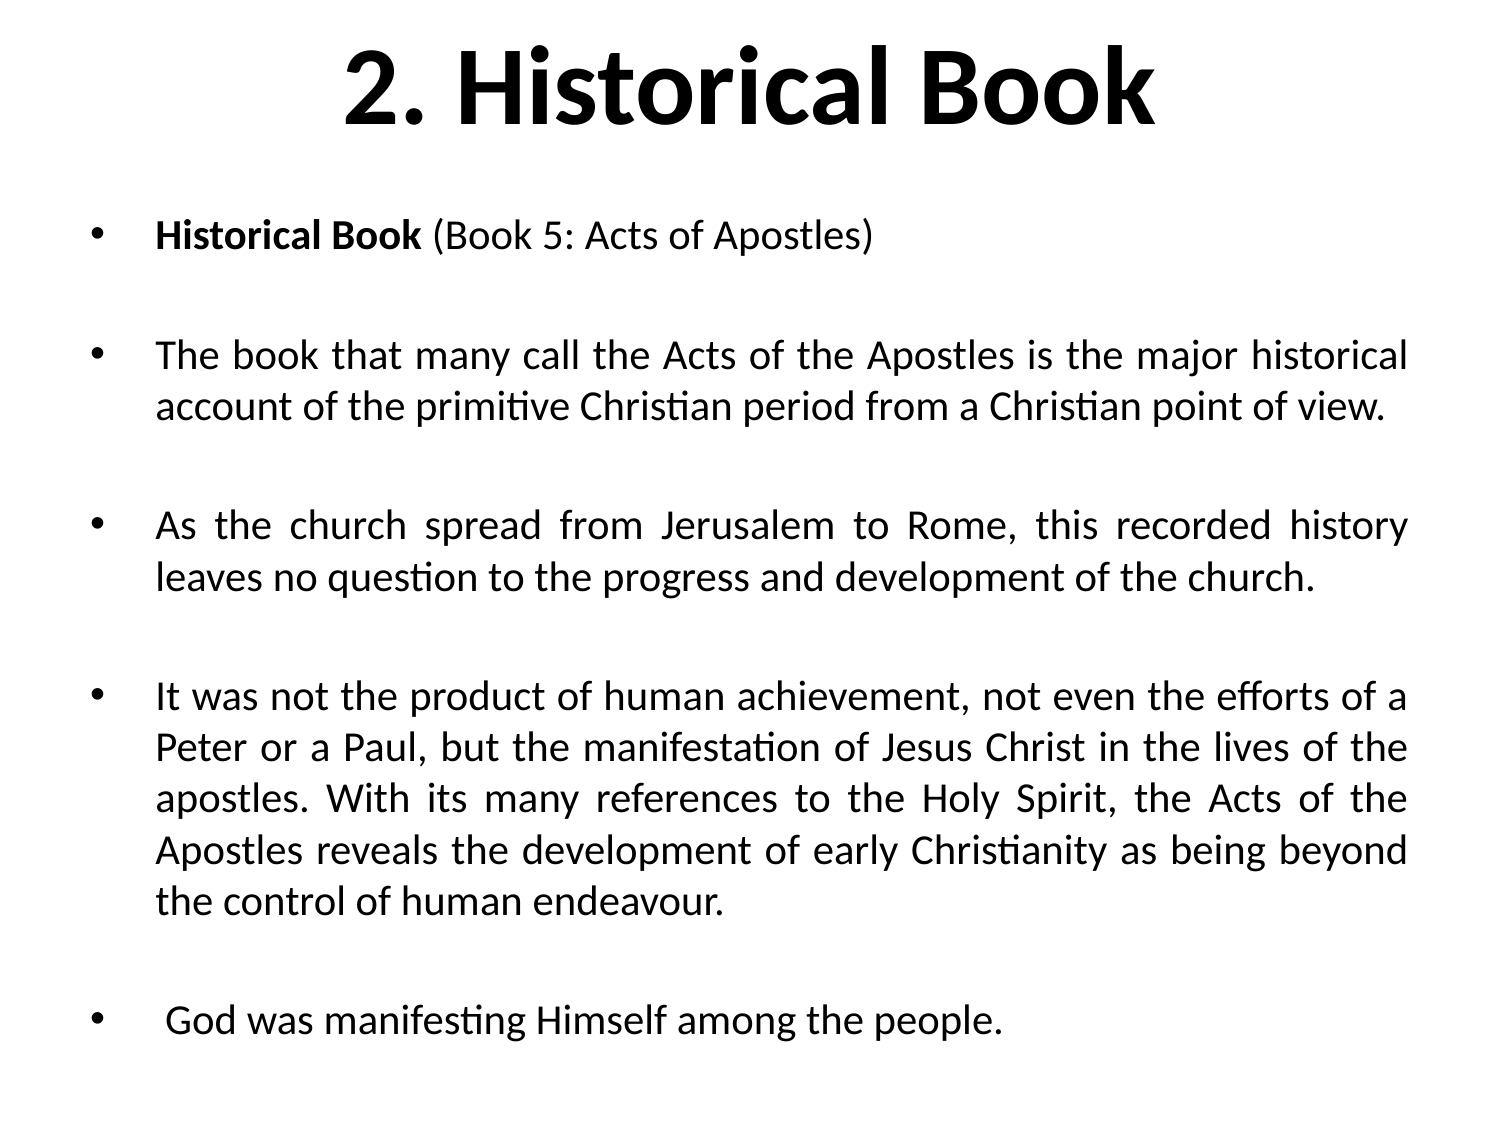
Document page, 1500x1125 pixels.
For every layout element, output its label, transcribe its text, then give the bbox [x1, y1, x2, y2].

list Historical Book (Book 5: Acts of Apostles) The book that many call the Acts of the Apostles is the major historical account of the primitive Christian period from a Christian point of view. As the church spread from Jerusalem to Rome, this recorded history leaves no question to the progress and development of the church. It was not the product of human achievement, not even the efforts of a Peter or a Paul, but the manifestation of Jesus Christ in the lives of the apostles. With its many references to the Holy Spirit, the Acts of the Apostles reveals the development of early Christianity as being beyond the control of human endeavour. God was manifesting Himself among the people. [74, 199, 1426, 1053]
title 2. Historical Book [74, 44, 1426, 114]
